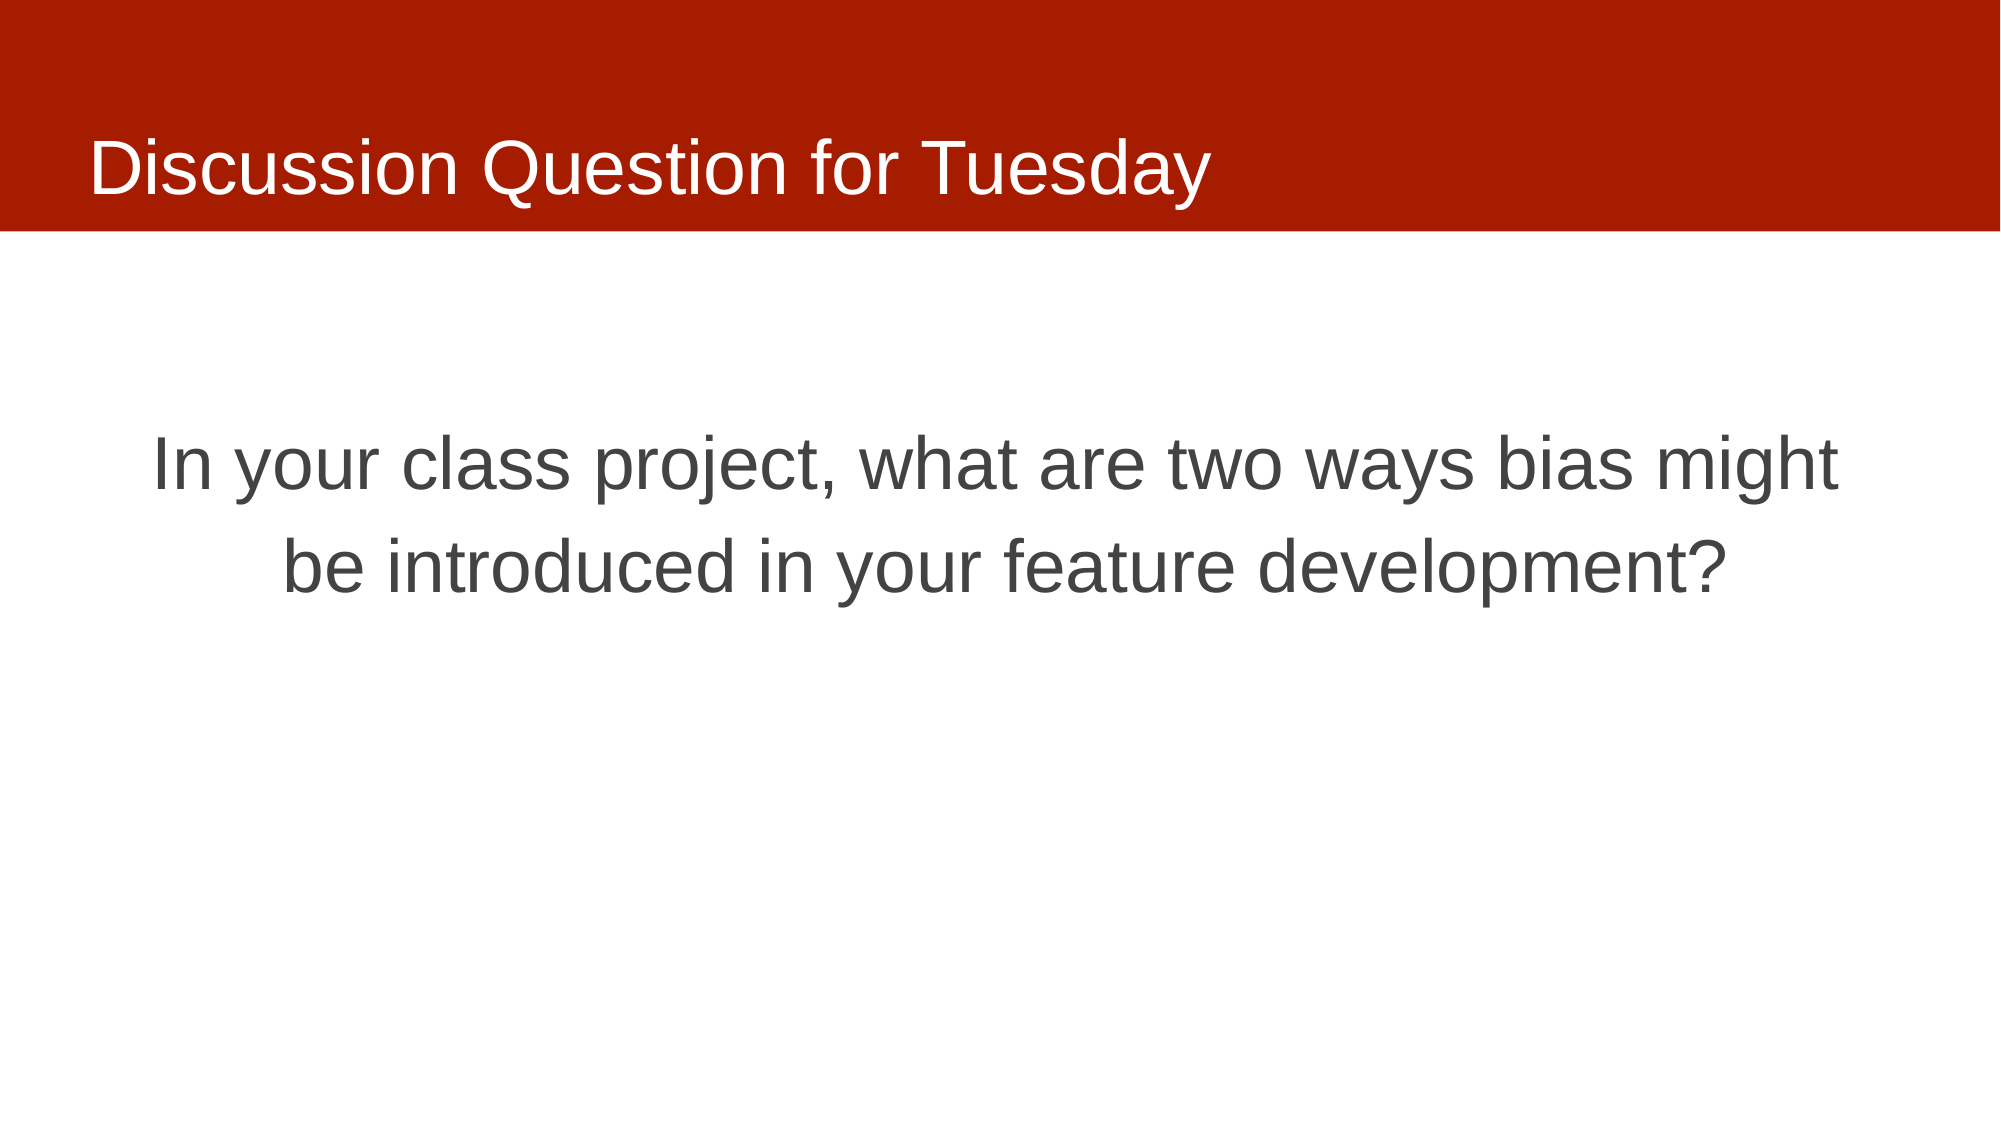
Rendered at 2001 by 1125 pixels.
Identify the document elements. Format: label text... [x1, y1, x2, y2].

list In your class project, what are two ways bias might be introduced in your feature development? [68, 252, 1932, 1000]
title Discussion Question for Tuesday [68, 97, 1932, 223]
